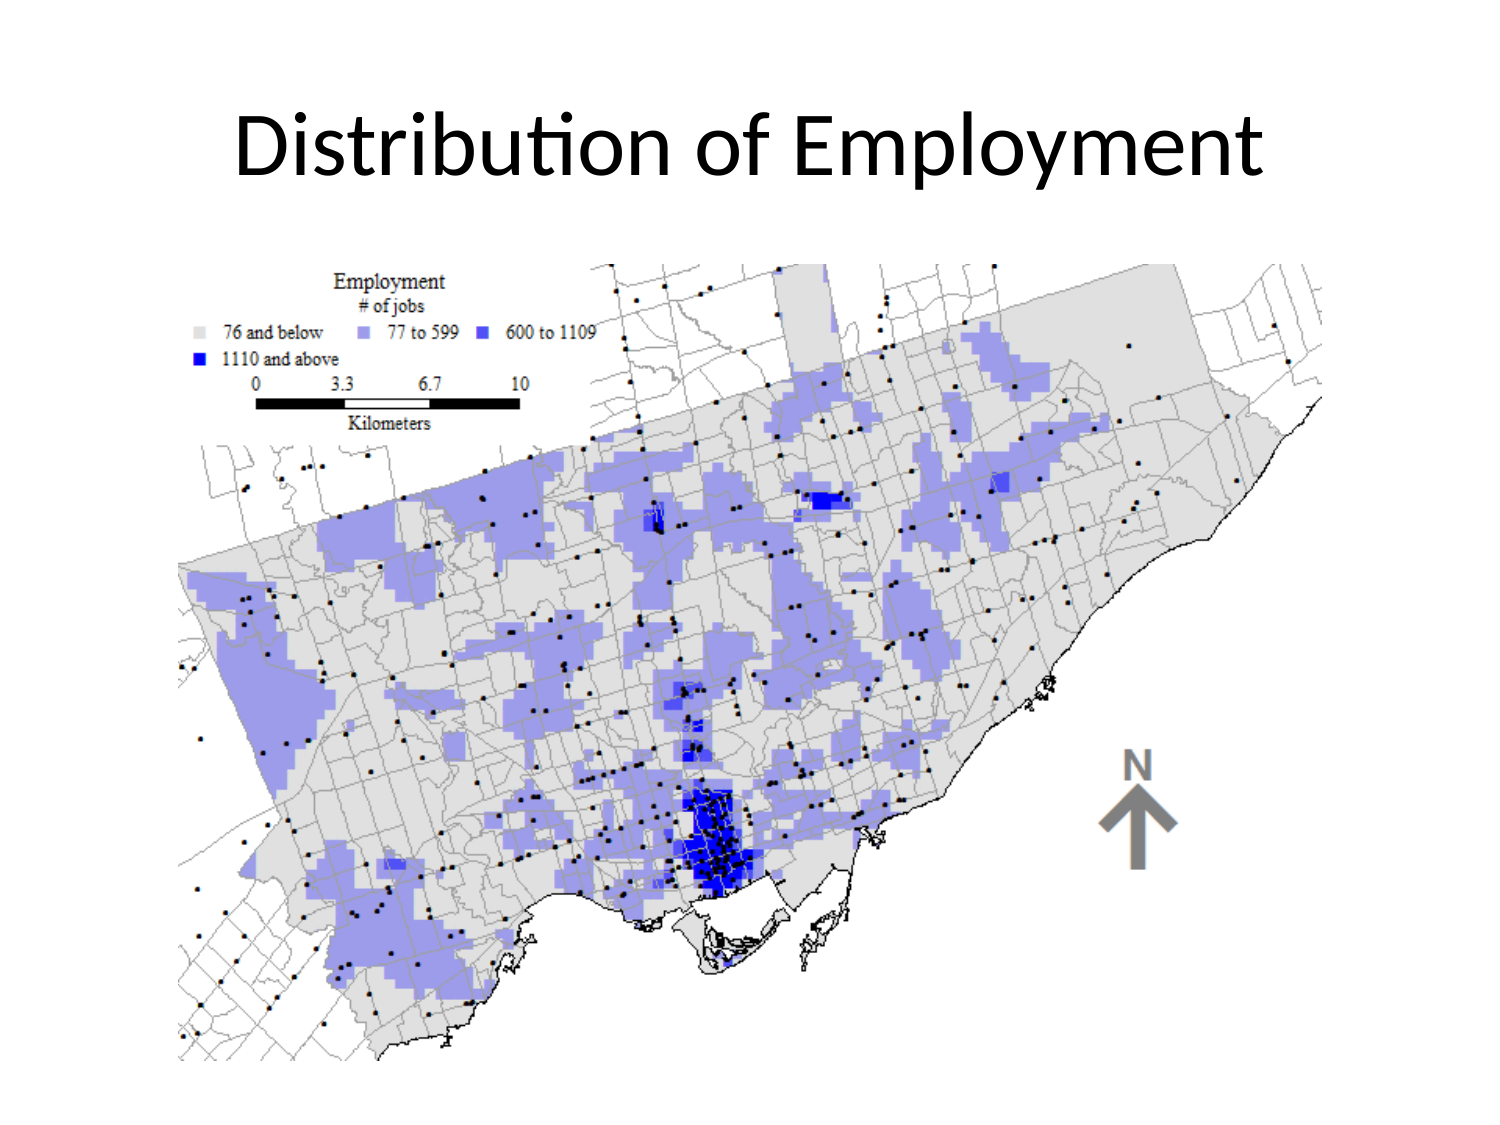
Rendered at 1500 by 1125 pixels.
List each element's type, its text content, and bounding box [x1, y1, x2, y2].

picture [177, 264, 1323, 1061]
title Distribution of Employment [75, 45, 1425, 233]
